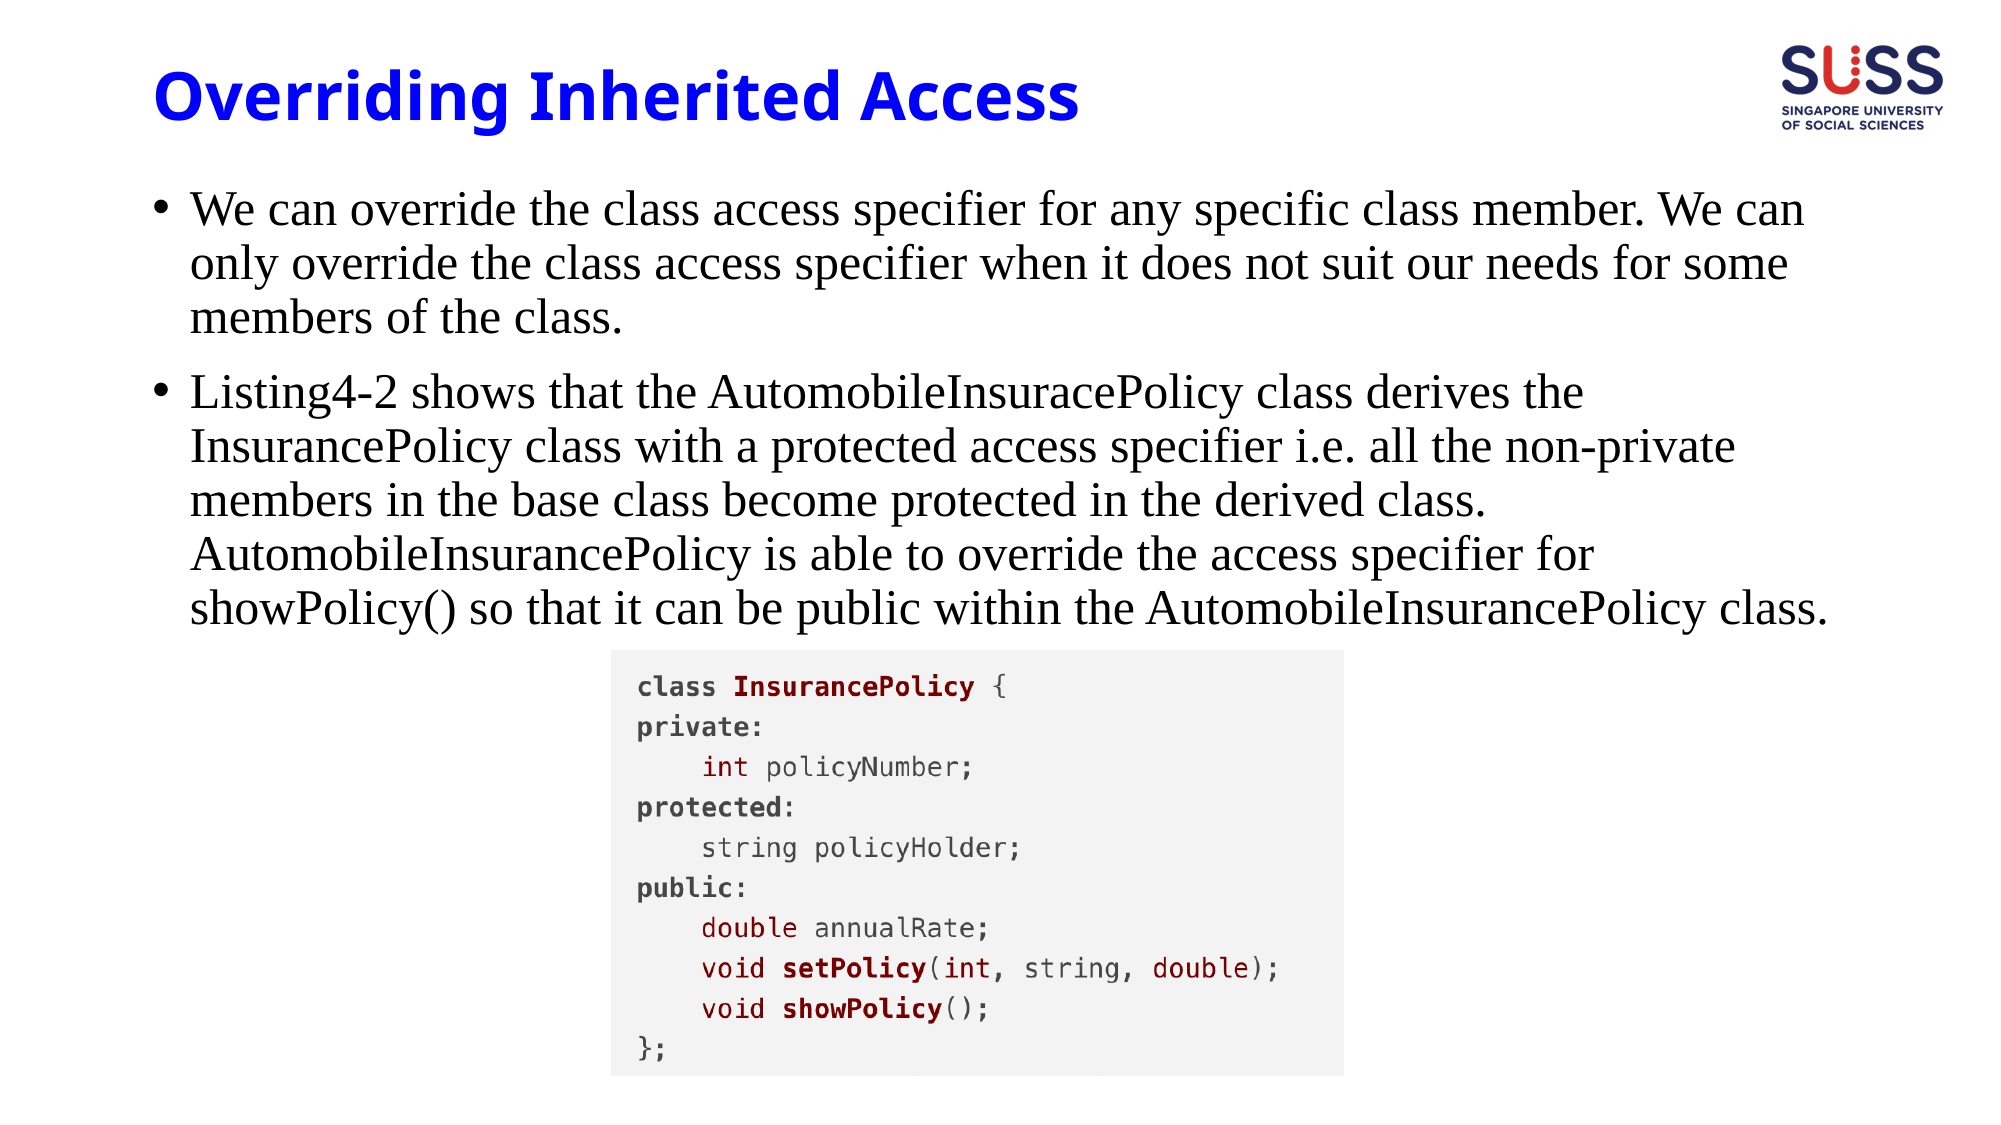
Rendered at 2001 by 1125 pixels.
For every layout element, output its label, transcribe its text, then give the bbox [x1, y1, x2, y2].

picture [1764, 32, 1960, 143]
picture [610, 650, 1344, 1076]
list We can override the class access specifier for any specific class member. We can only override the class access specifier when it does not suit our needs for some members of the class. Listing4-2 shows that the AutomobileInsuracePolicy class derives the InsurancePolicy class with a protected access specifier i.e. all the non-private members in the base class become protected in the derived class. AutomobileInsurancePolicy is able to override the access specifier for showPolicy() so that it can be public within the AutomobileInsurancePolicy class. [137, 174, 1888, 1092]
title Overriding Inherited Access [137, 23, 1863, 174]
